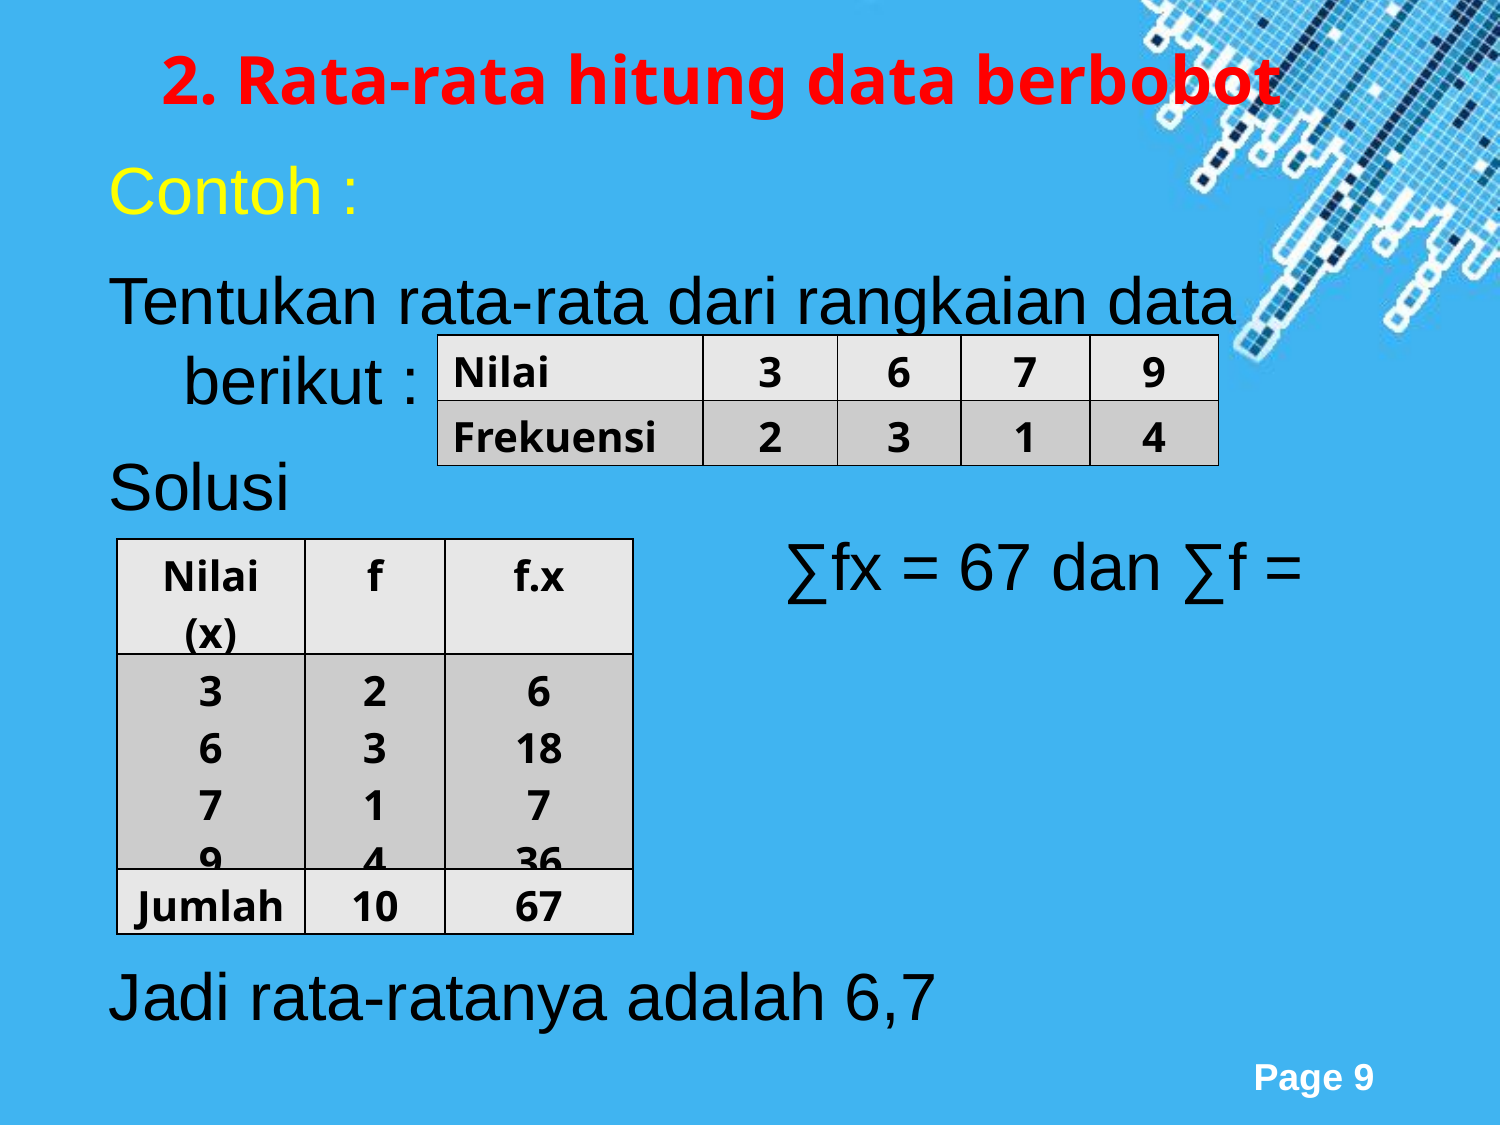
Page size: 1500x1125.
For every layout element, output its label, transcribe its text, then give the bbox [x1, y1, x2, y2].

table_header Nilai (x) [118, 540, 304, 653]
table_cell 3 6 7 9 [118, 655, 304, 868]
table_header f.x [446, 540, 632, 653]
table_header 7 [962, 336, 1089, 400]
table_cell 10 [306, 870, 444, 933]
table_cell Jumlah [118, 870, 304, 933]
table_header 3 [704, 336, 837, 400]
picture [0, 0, 1500, 1125]
table_cell 2 [704, 401, 837, 465]
table_cell 3 [838, 401, 960, 465]
table_header 9 [1091, 336, 1218, 400]
table_cell 6 18 7 36 [446, 655, 632, 868]
table_cell 1 [962, 401, 1089, 465]
table_cell Frekuensi [438, 401, 702, 465]
table_header Nilai [438, 336, 702, 400]
table_header f [306, 540, 444, 653]
table_cell 4 [1091, 401, 1218, 465]
table_header 6 [838, 336, 960, 400]
table_cell 67 [446, 870, 632, 933]
text_box 2. Rata-rata hitung data berbobot [146, 30, 1316, 126]
table_cell 2 3 1 4 [306, 655, 444, 868]
